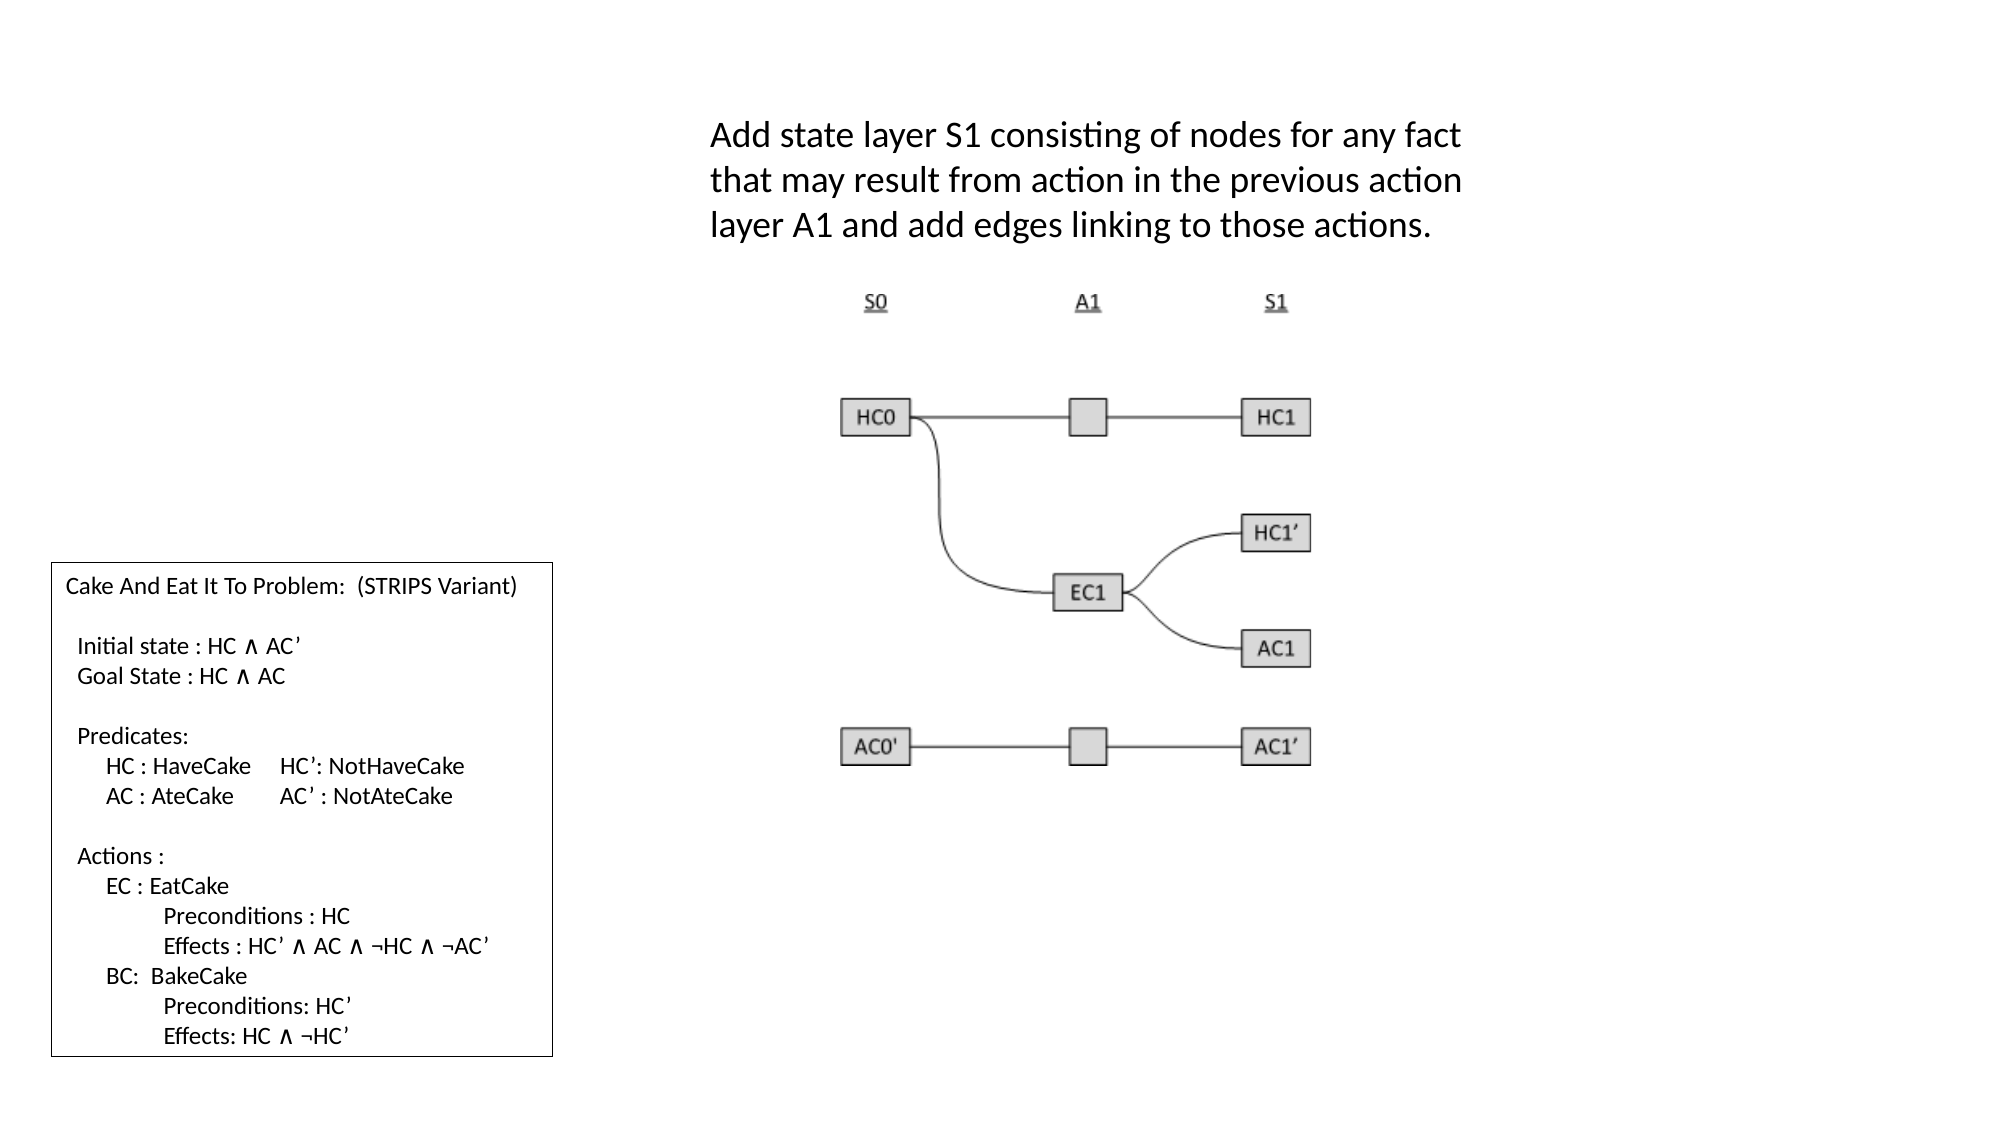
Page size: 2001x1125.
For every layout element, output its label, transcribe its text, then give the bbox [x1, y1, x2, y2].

text_box Add state layer S1 consisting of nodes for any fact that may result from action in the previous action layer A1 and add edges linking to those actions. [695, 102, 1507, 252]
picture [840, 294, 1312, 766]
text_box Cake And Eat It To Problem: (STRIPS Variant) Initial state : HC ∧ AC’ Goal State : HC ∧ AC Predicates: HC : HaveCake HC’: NotHaveCake AC : AteCake AC’ : NotAteCake Actions : EC : EatCake Preconditions : HC Effects : HC’ ∧ AC ∧ ¬HC ∧ ¬AC’ BC: BakeCake Preconditions: HC’ Effects: HC ∧ ¬HC’ [51, 562, 553, 1057]
